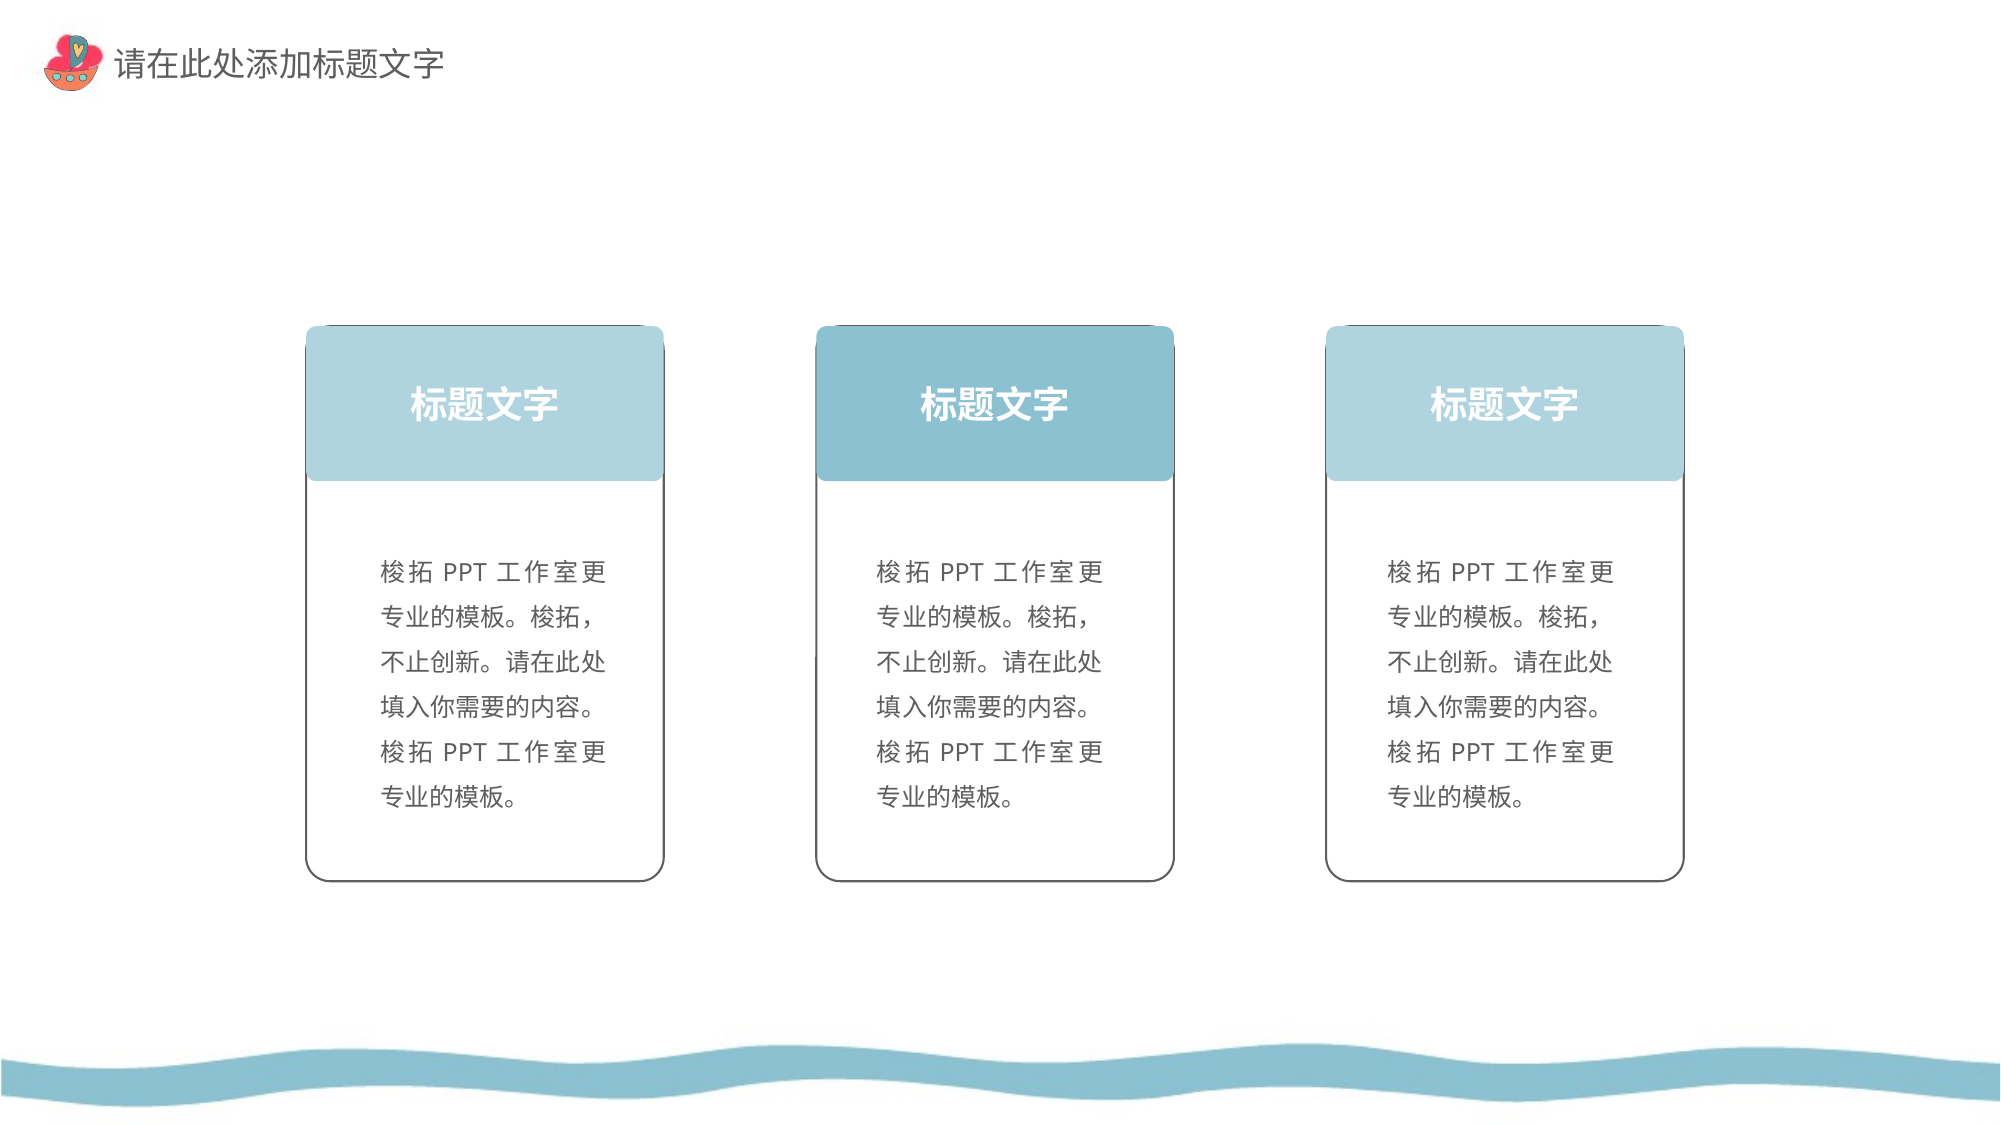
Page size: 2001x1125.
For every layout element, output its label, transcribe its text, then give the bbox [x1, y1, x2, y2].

text_box 标题文字 [1347, 373, 1663, 434]
text_box 梭拓PPT工作室更专业的模板。梭拓，不止创新。请在此处填入你需要的内容。梭拓PPT工作室更专业的模板。 [365, 534, 622, 819]
text_box [306, 326, 664, 482]
picture [0, 0, 2001, 1125]
text_box [1326, 475, 1684, 882]
text_box 标题文字 [327, 373, 643, 434]
text_box 梭拓PPT工作室更专业的模板。梭拓，不止创新。请在此处填入你需要的内容。梭拓PPT工作室更专业的模板。 [1373, 534, 1630, 819]
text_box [816, 326, 1174, 882]
text_box [1326, 326, 1684, 482]
text_box [306, 475, 664, 882]
text_box 请在此处添加标题文字 [99, 35, 478, 91]
